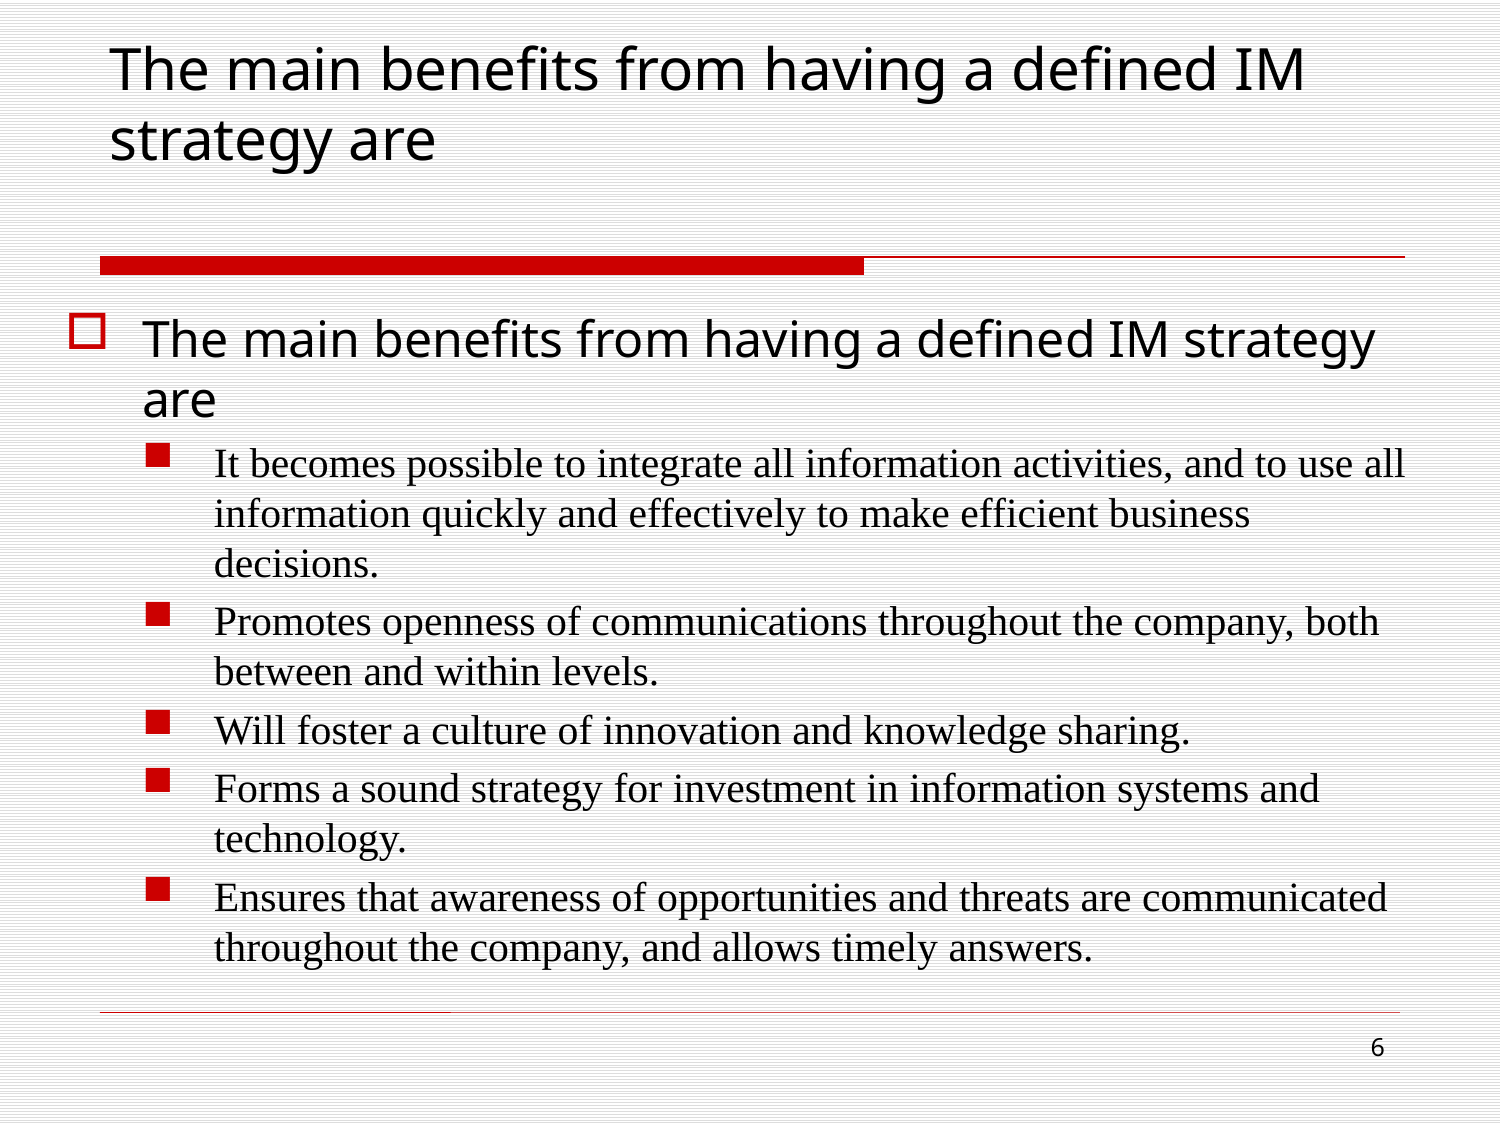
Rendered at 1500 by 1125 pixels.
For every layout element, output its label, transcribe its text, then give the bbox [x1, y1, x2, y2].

list The main benefits from having a defined IM strategy are It becomes possible to integrate all information activities, and to use all information quickly and effectively to make efficient business decisions. Promotes openness of communications throughout the company, both between and within levels. Will foster a culture of innovation and knowledge sharing. Forms a sound strategy for investment in information systems and technology. Ensures that awareness of opportunities and threats are communicated throughout the company, and allows timely answers. [49, 299, 1438, 1025]
title The main benefits from having a defined IM strategy are [93, 49, 1407, 250]
slide_number 6 [1074, 1024, 1401, 1103]
